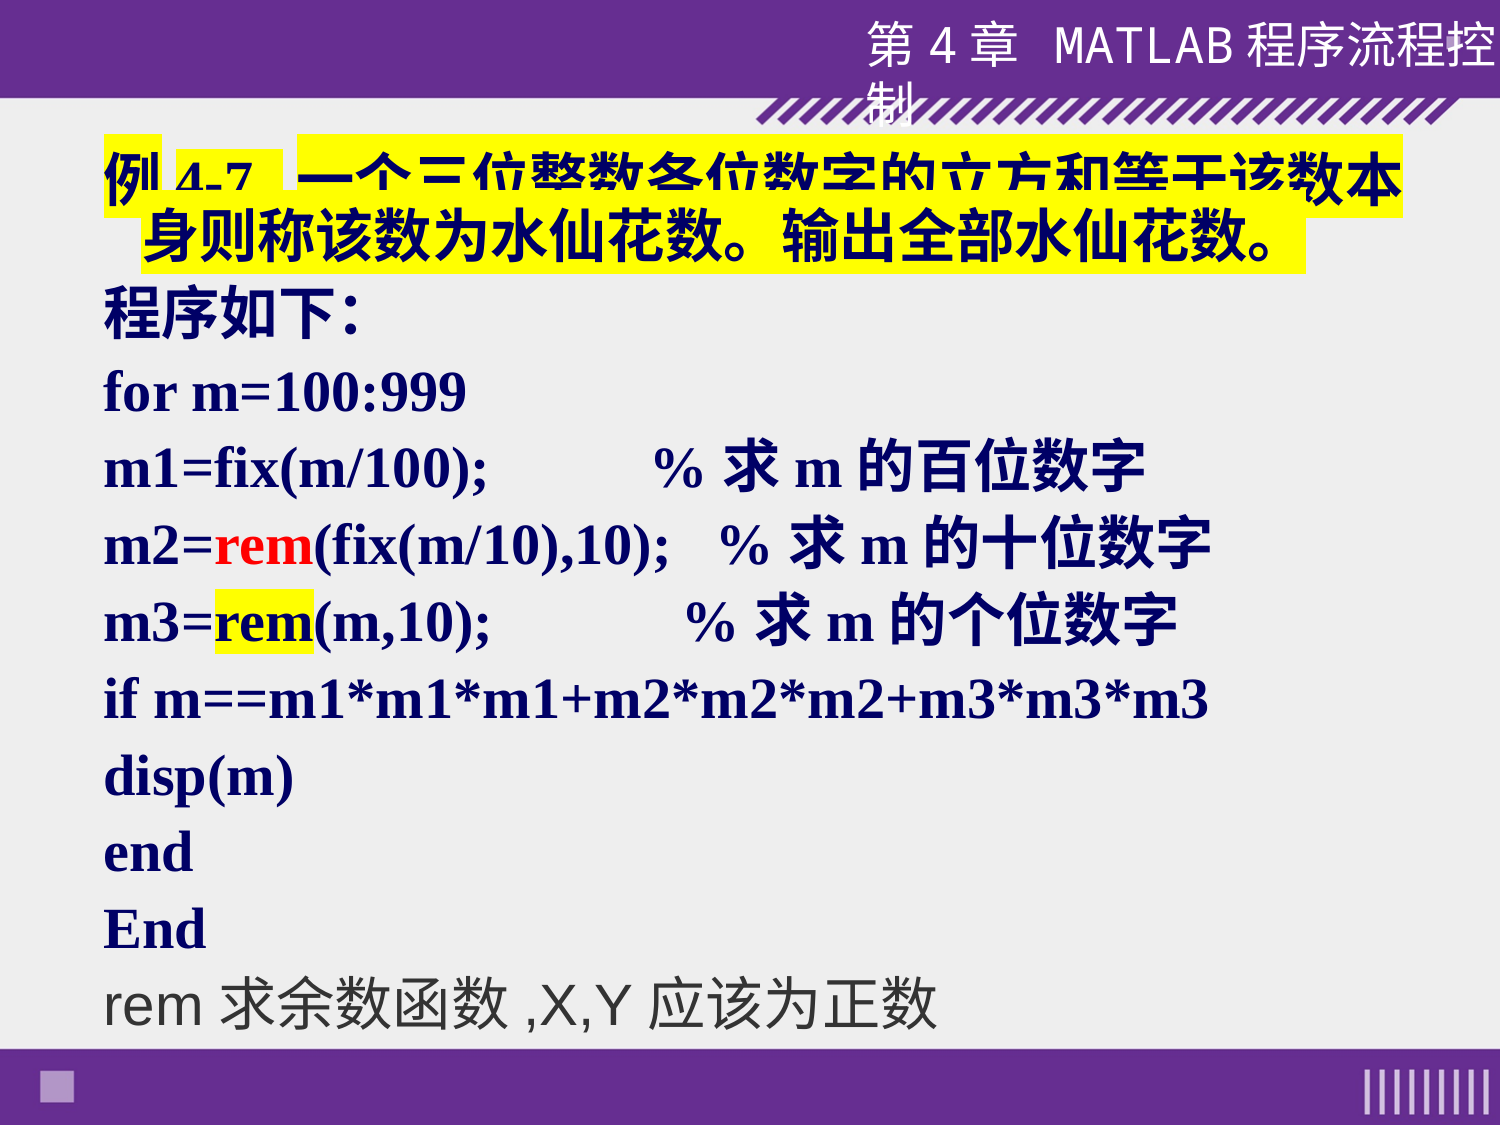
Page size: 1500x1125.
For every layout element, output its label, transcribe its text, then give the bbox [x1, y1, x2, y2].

picture [0, 0, 1500, 1125]
list 例4-7 一个三位整数各位数字的立方和等于该数本身则称该数为水仙花数。输出全部水仙花数。 程序如下： for m=100:999 m1=fix(m/100); %求m的百位数字 m2=rem(fix(m/10),10); %求m的十位数字 m3=rem(m,10); %求m的个位数字 if m==m1*m1*m1+m2*m2*m2+m3*m3*m3 disp(m) end End rem求余数函数,X,Y应该为正数 [88, 149, 1439, 1041]
